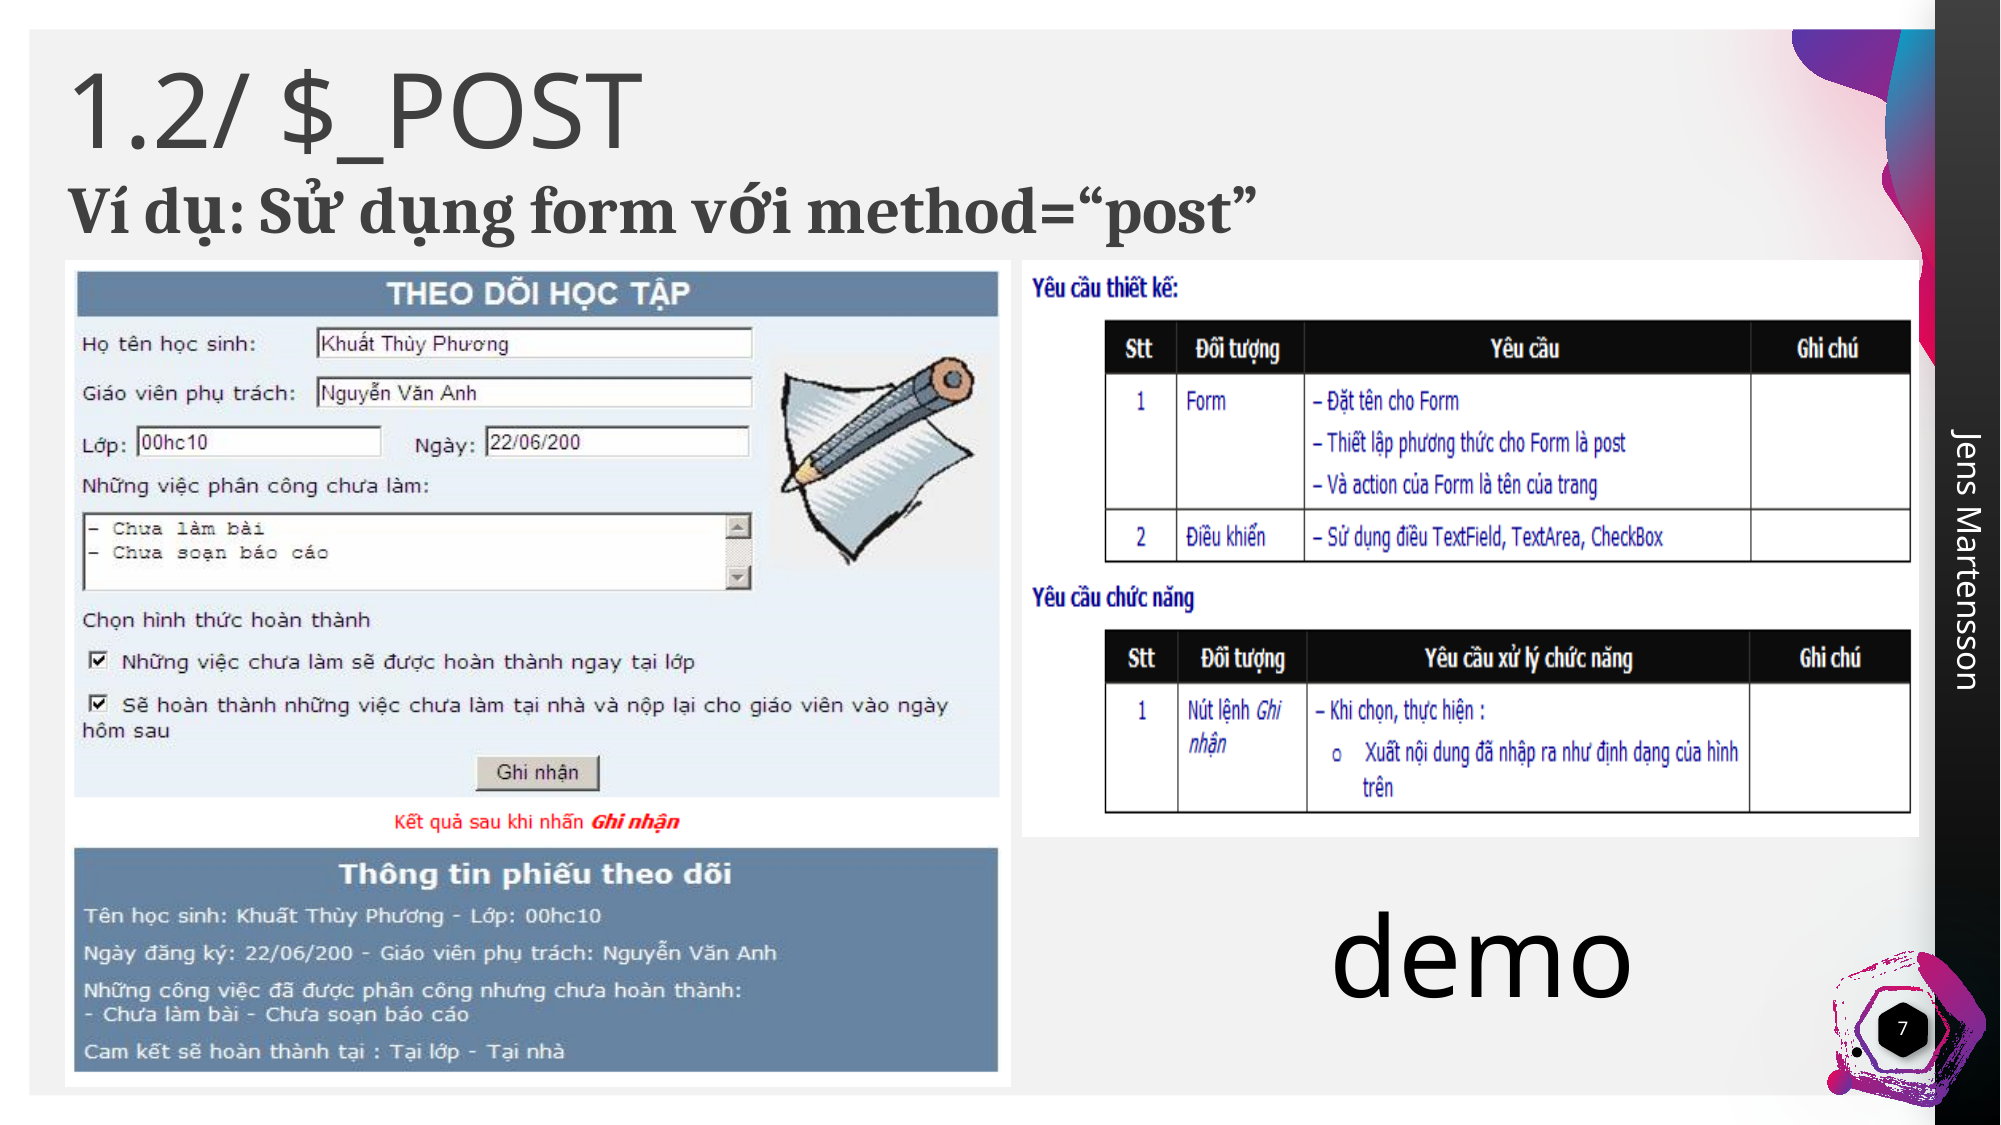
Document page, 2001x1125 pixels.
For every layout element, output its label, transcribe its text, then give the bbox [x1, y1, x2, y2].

slide_number 7 [1872, 1001, 1934, 1057]
title 1.2/ $_POST [65, 58, 1749, 168]
picture [1022, 260, 1919, 837]
text_box Ví dụ: Sử dụng form với method=“post” [53, 168, 1819, 268]
picture [65, 260, 1011, 1087]
text_box demo [1314, 877, 1651, 1028]
